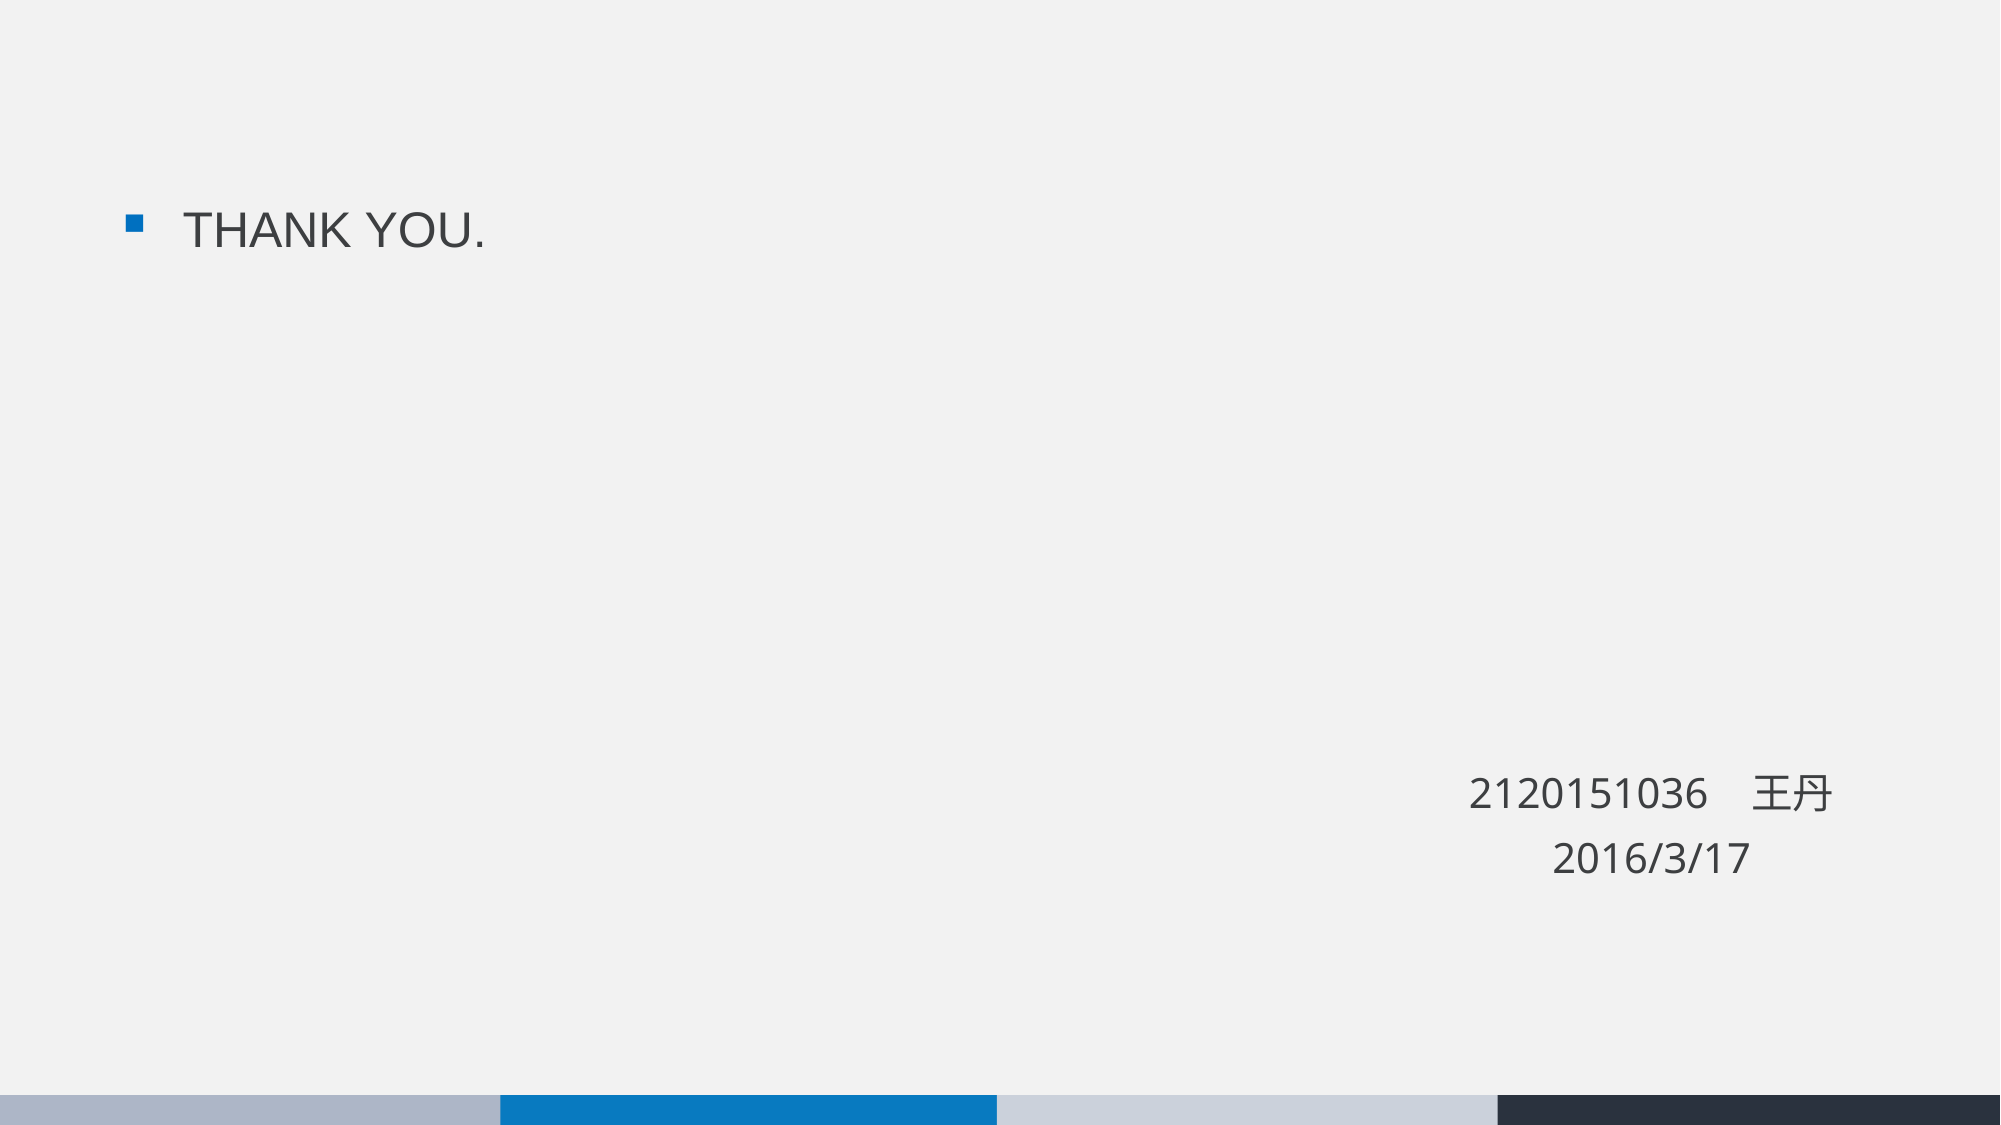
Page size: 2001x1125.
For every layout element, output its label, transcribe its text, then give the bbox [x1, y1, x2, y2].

list THANK YOU. [108, 183, 1884, 1028]
text_box 2120151036 王丹 2016/3/17 [1454, 744, 1850, 889]
